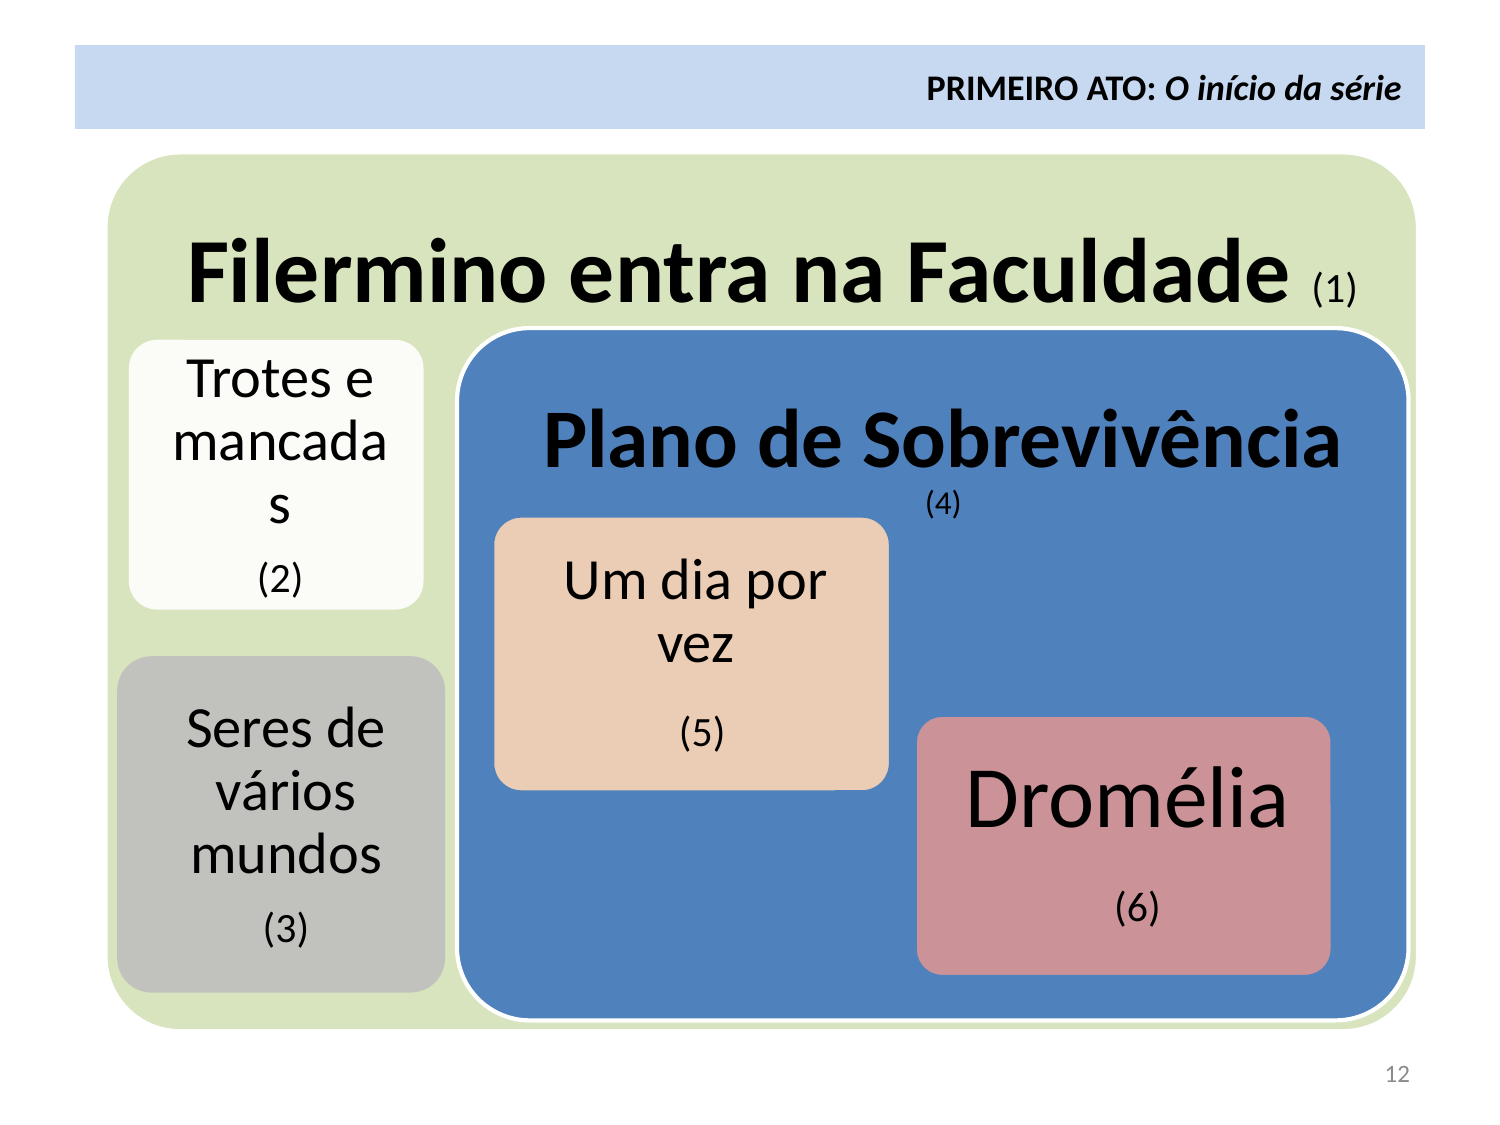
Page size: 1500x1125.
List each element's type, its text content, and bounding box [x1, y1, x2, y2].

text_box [105, 152, 1419, 1032]
text_box PRIMEIRO ATO: O início da série [74, 45, 1425, 129]
slide_number 12 [1074, 1042, 1425, 1103]
